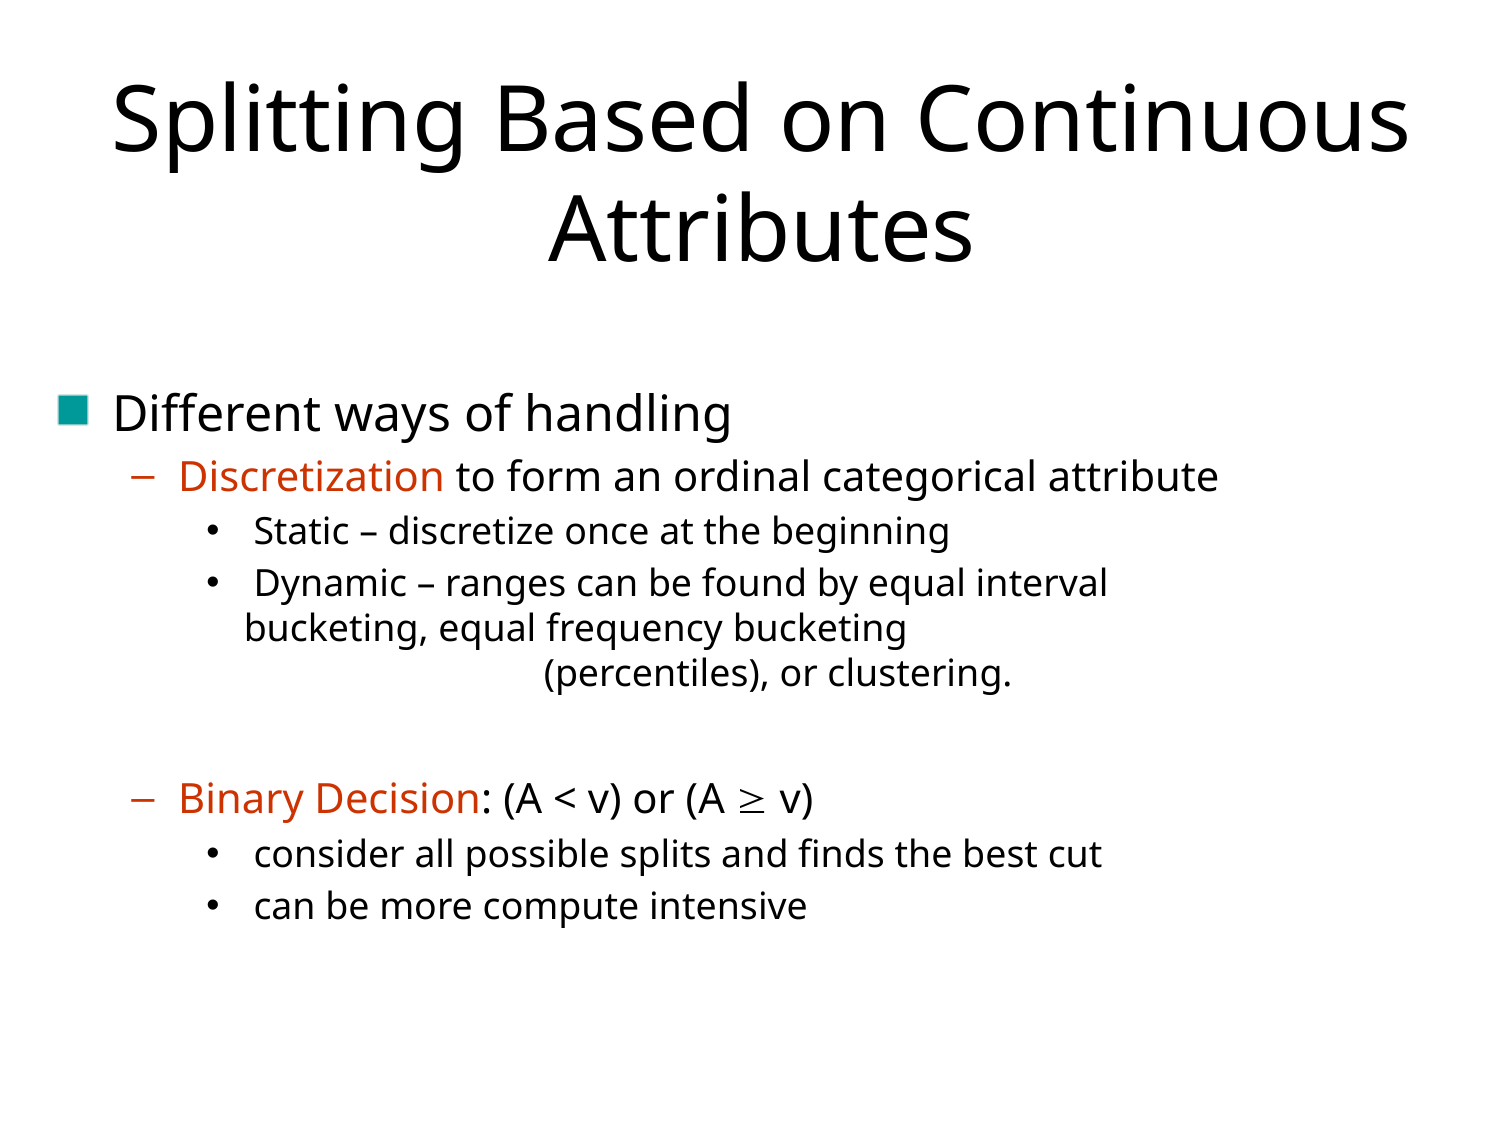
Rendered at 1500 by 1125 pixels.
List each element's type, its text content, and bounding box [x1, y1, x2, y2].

title Splitting Based on Continuous Attributes [62, 24, 1463, 315]
picture [56, 393, 92, 429]
list Different ways of handling Discretization to form an ordinal categorical attribute Static – discretize once at the beginning Dynamic – ranges can be found by equal interval bucketing, equal frequency bucketing (percentiles), or clustering. Binary Decision: (A < v) or (A  v) consider all possible splits and finds the best cut can be more compute intensive [41, 373, 1471, 1059]
